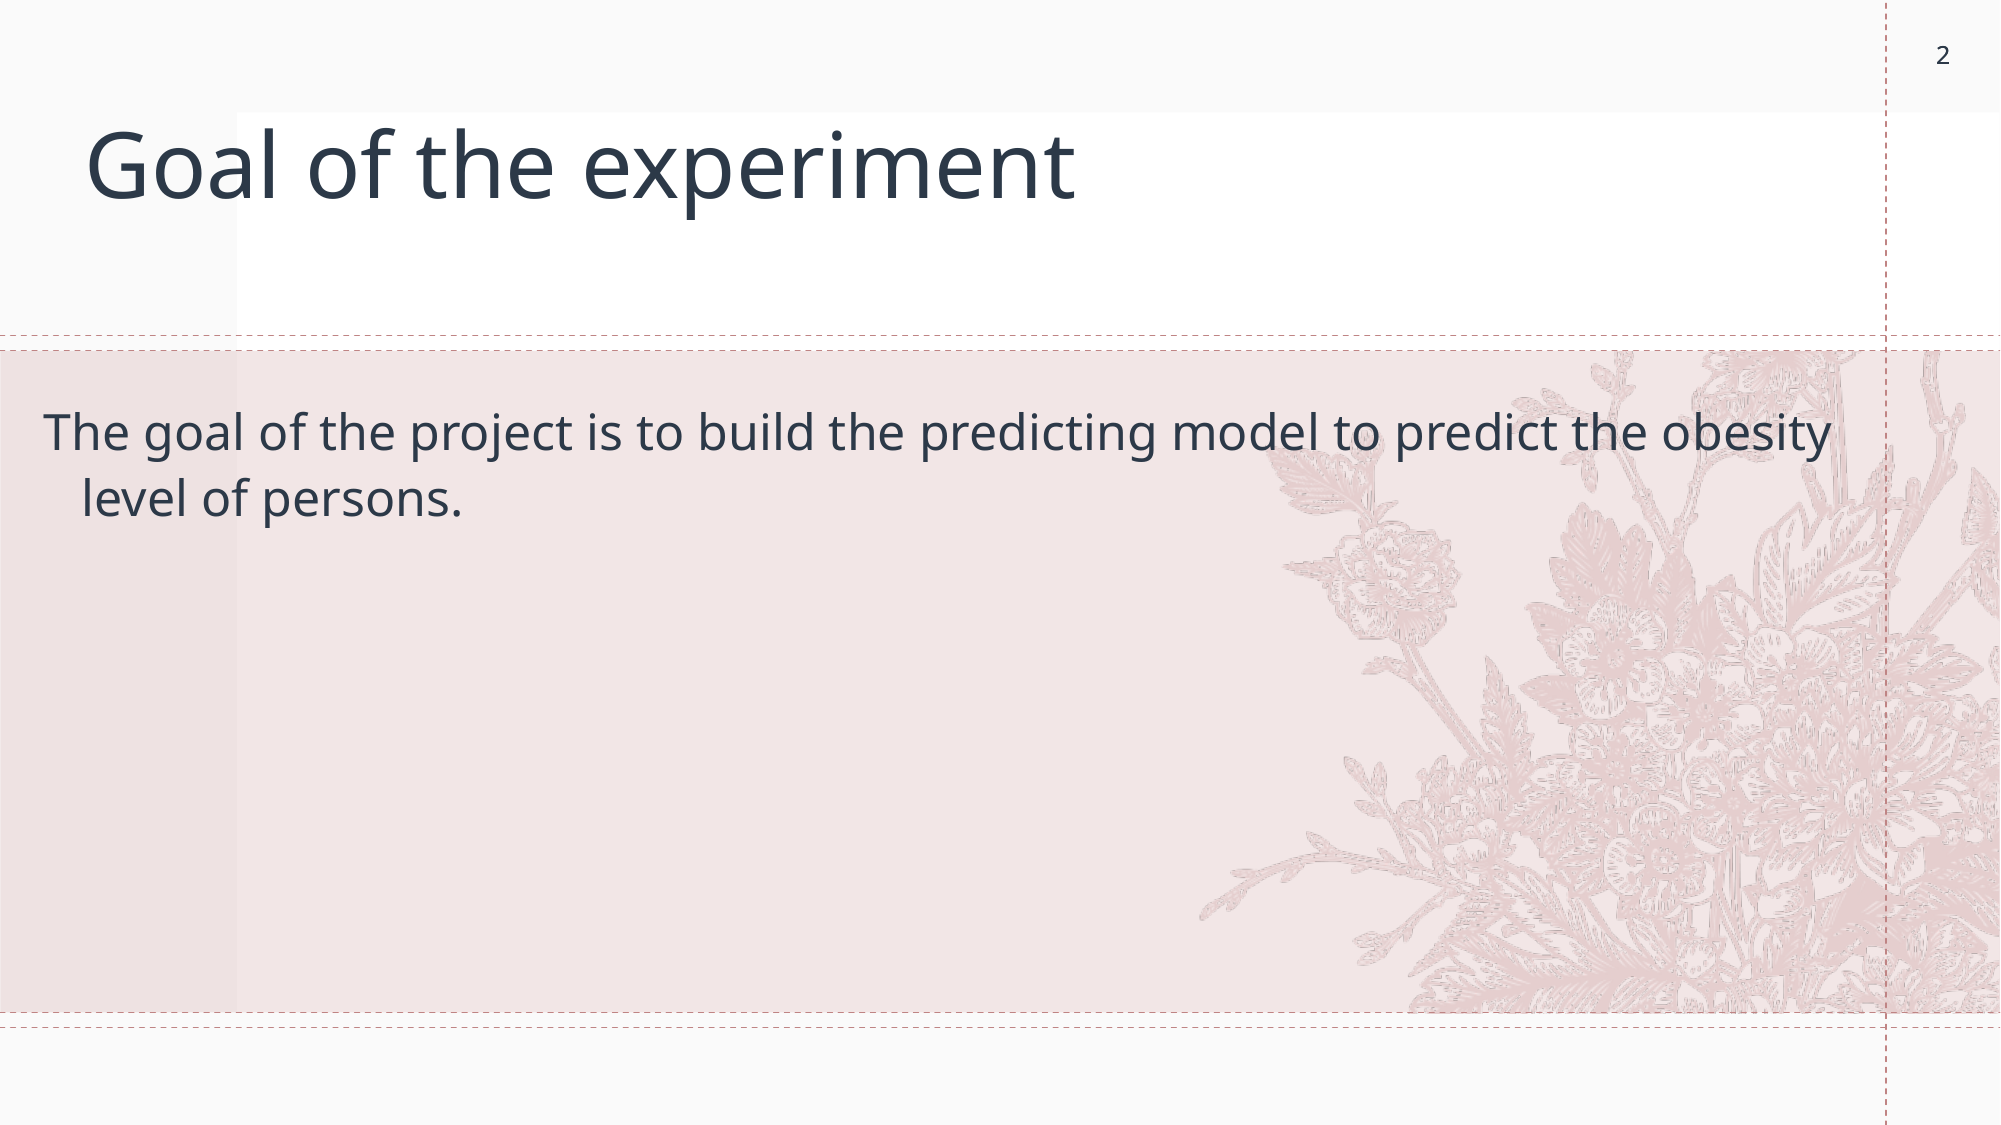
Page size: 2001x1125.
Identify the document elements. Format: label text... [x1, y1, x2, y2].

text_box 2 [1886, 0, 2000, 113]
title Goal of the experiment [69, 59, 1838, 168]
picture [1142, 351, 2000, 1014]
list The goal of the project is to build the predicting model to predict the obesity level of persons. [29, 168, 1887, 753]
